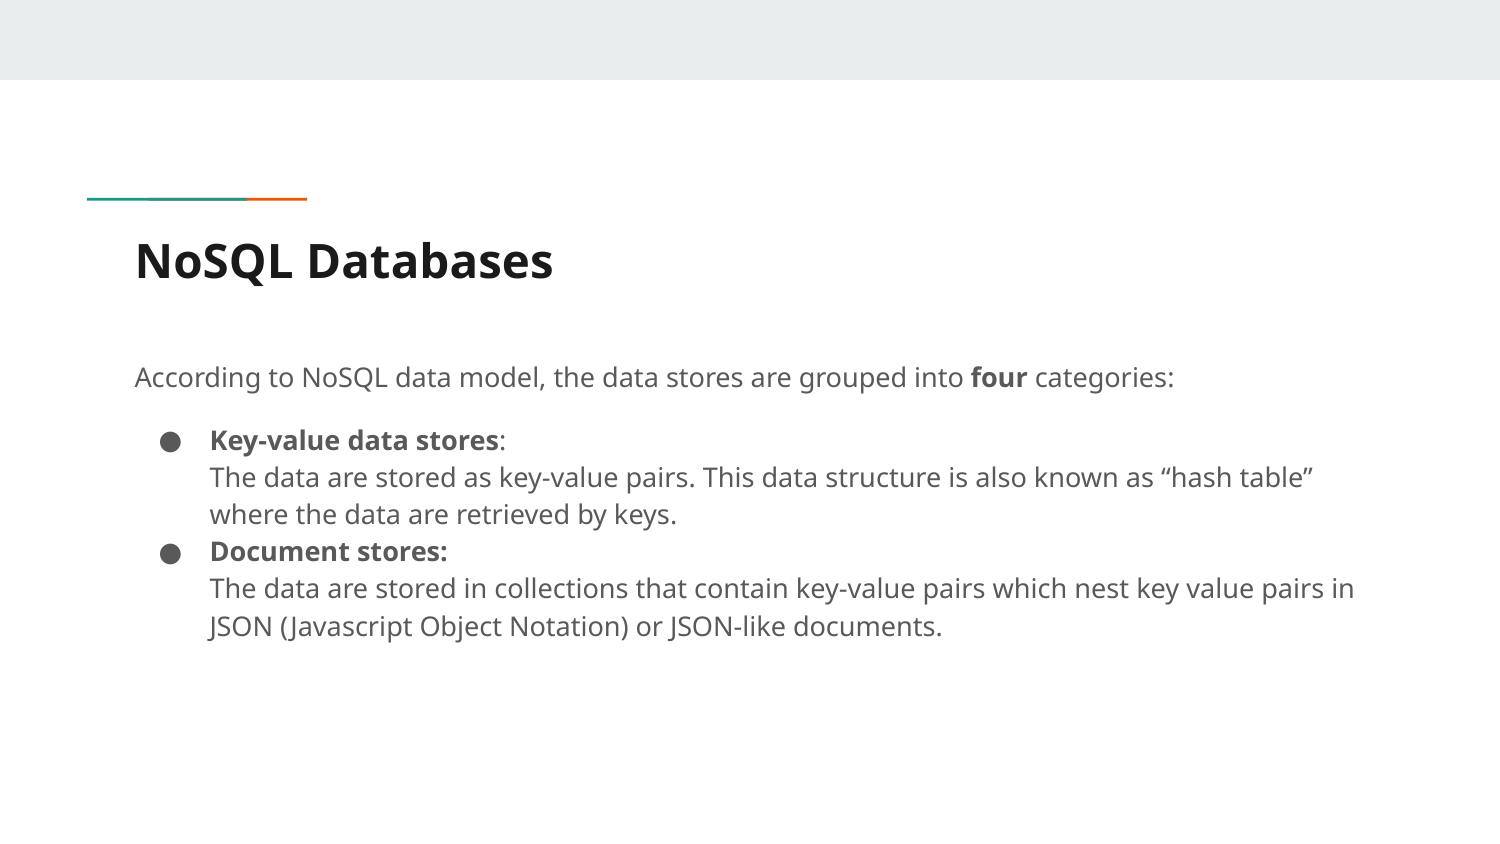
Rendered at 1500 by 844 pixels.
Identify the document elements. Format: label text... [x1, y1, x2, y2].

list According to NoSQL data model, the data stores are grouped into four categories: Key-value data stores: The data are stored as key-value pairs. This data structure is also known as “hash table” where the data are retrieved by keys. Document stores: The data are stored in collections that contain key-value pairs which nest key value pairs in JSON (Javascript Object Notation) or JSON-like documents. [119, 341, 1381, 712]
title NoSQL Databases [119, 216, 1381, 305]
